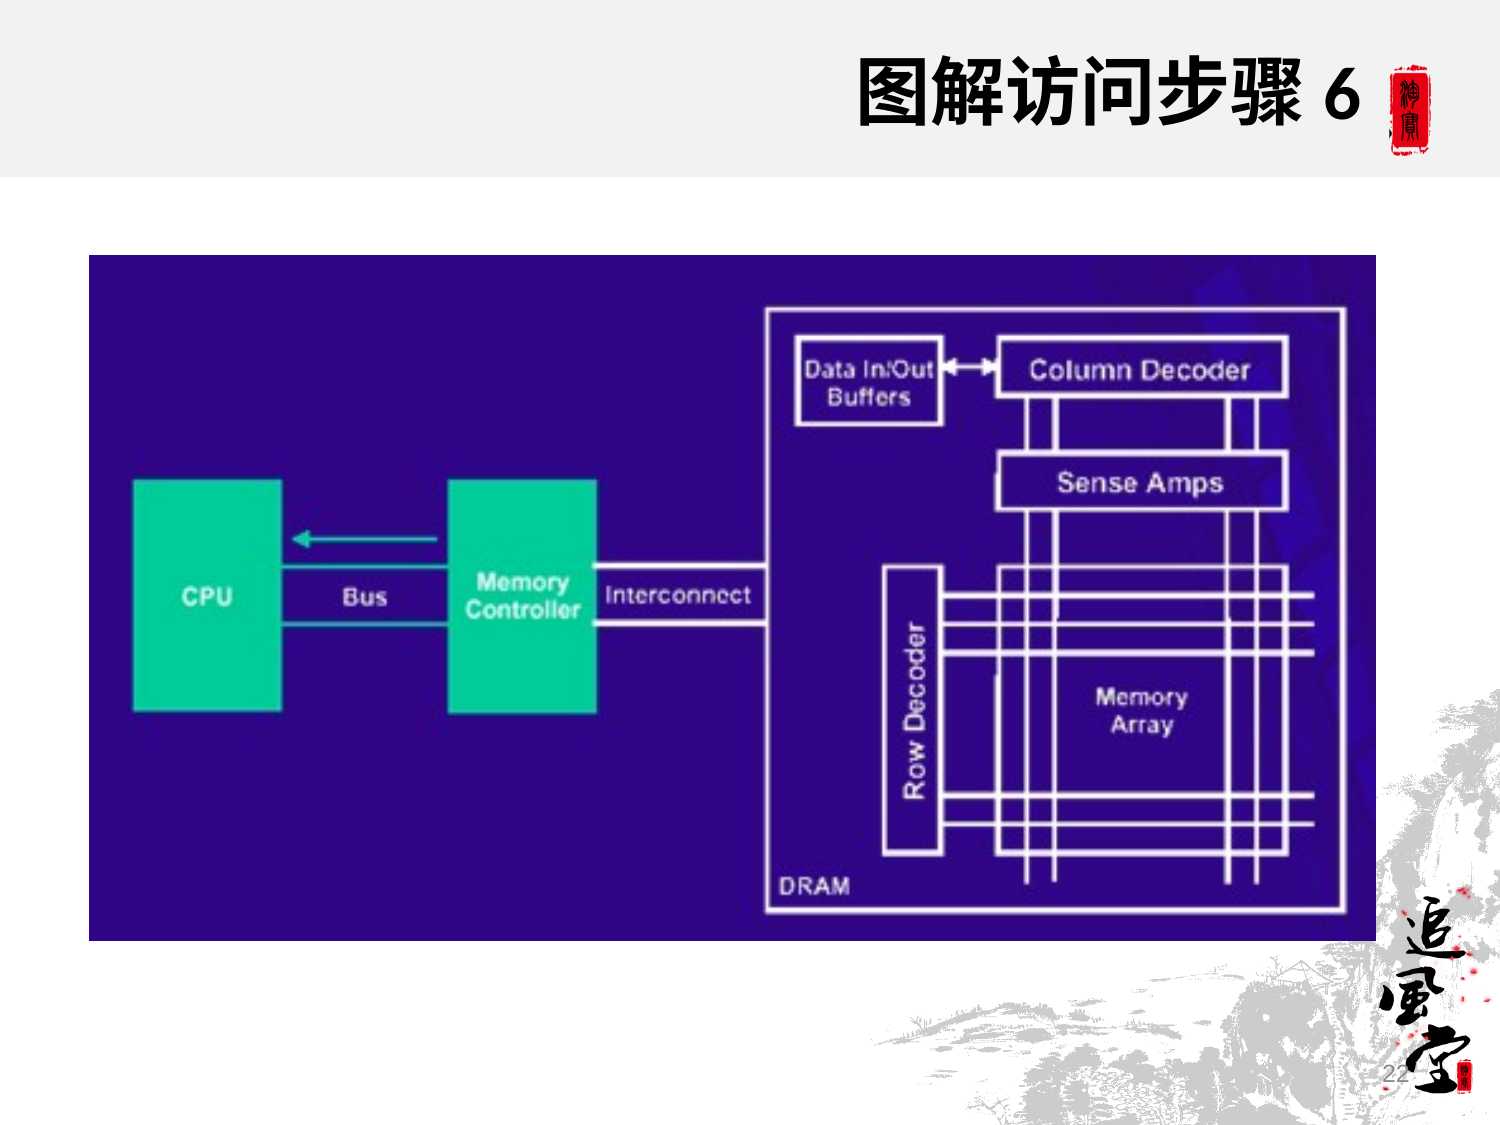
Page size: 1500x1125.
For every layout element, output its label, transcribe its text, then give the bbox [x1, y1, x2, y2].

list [88, 255, 1377, 941]
slide_number 22 [1074, 1042, 1425, 1103]
picture [1376, 887, 1495, 1094]
title 图解访问步骤6 [75, 25, 1376, 154]
picture [1389, 59, 1440, 156]
